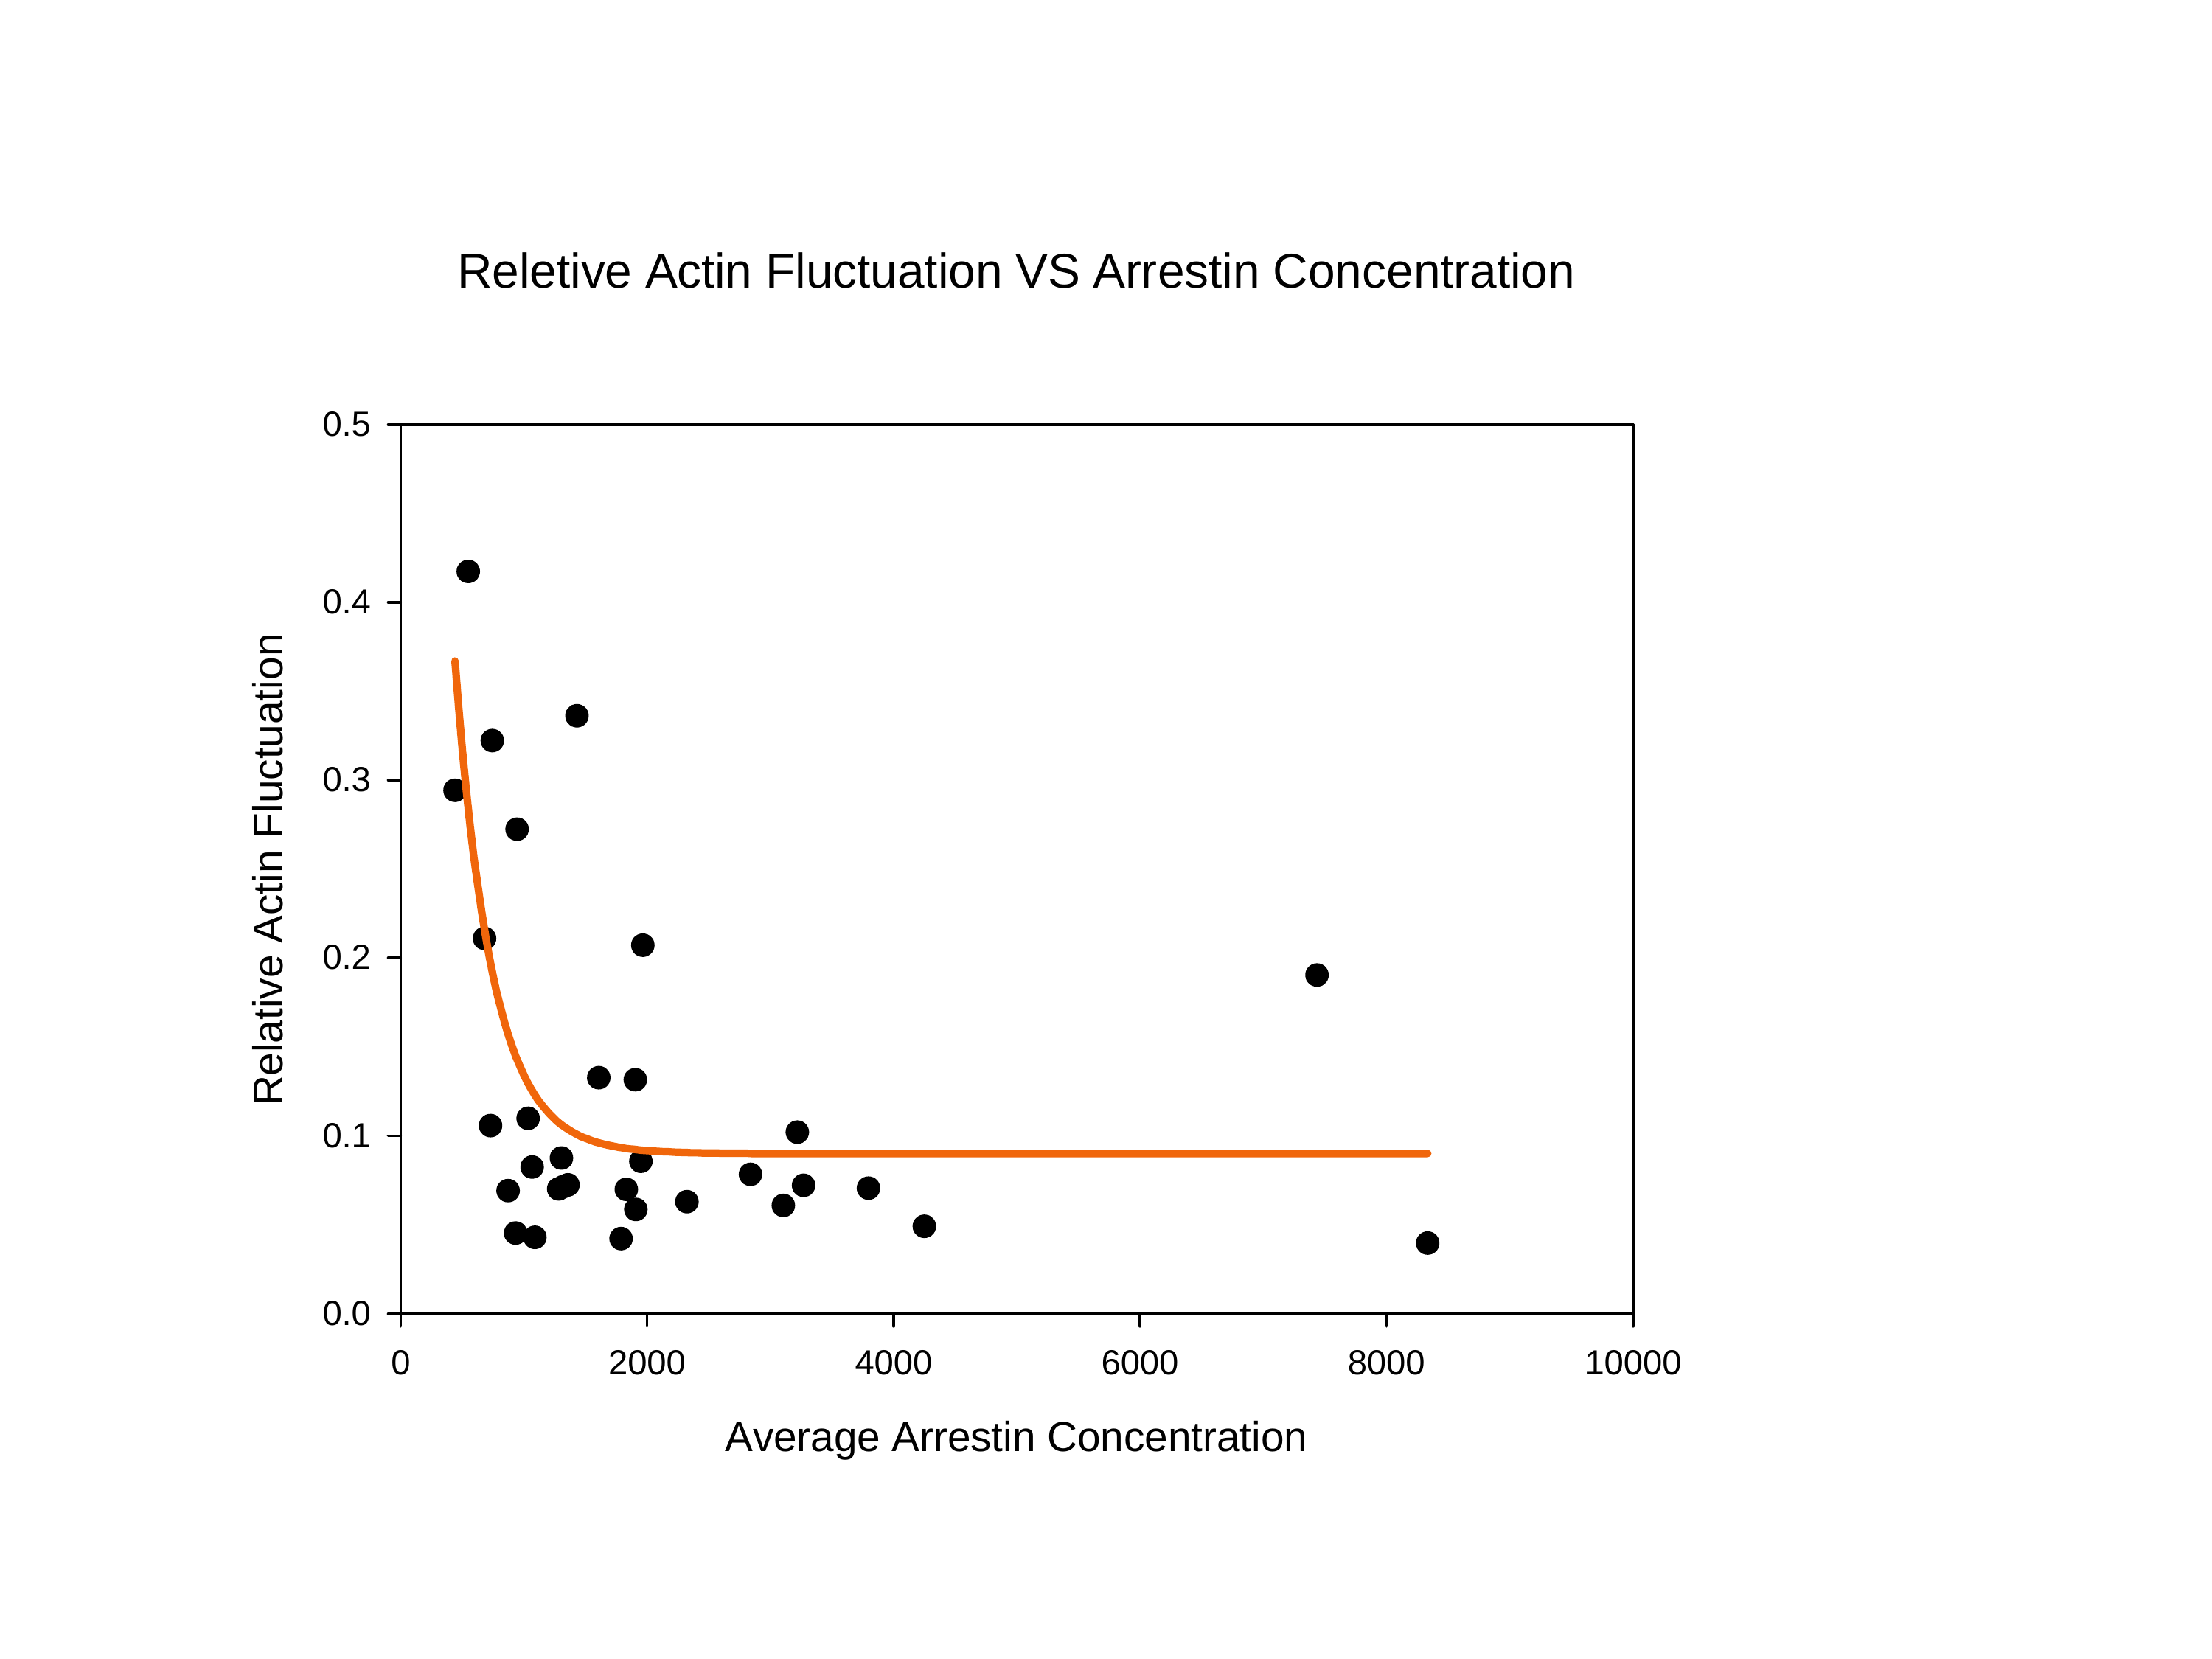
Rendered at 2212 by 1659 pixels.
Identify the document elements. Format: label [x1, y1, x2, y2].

text_box [239, 239, 1701, 1466]
